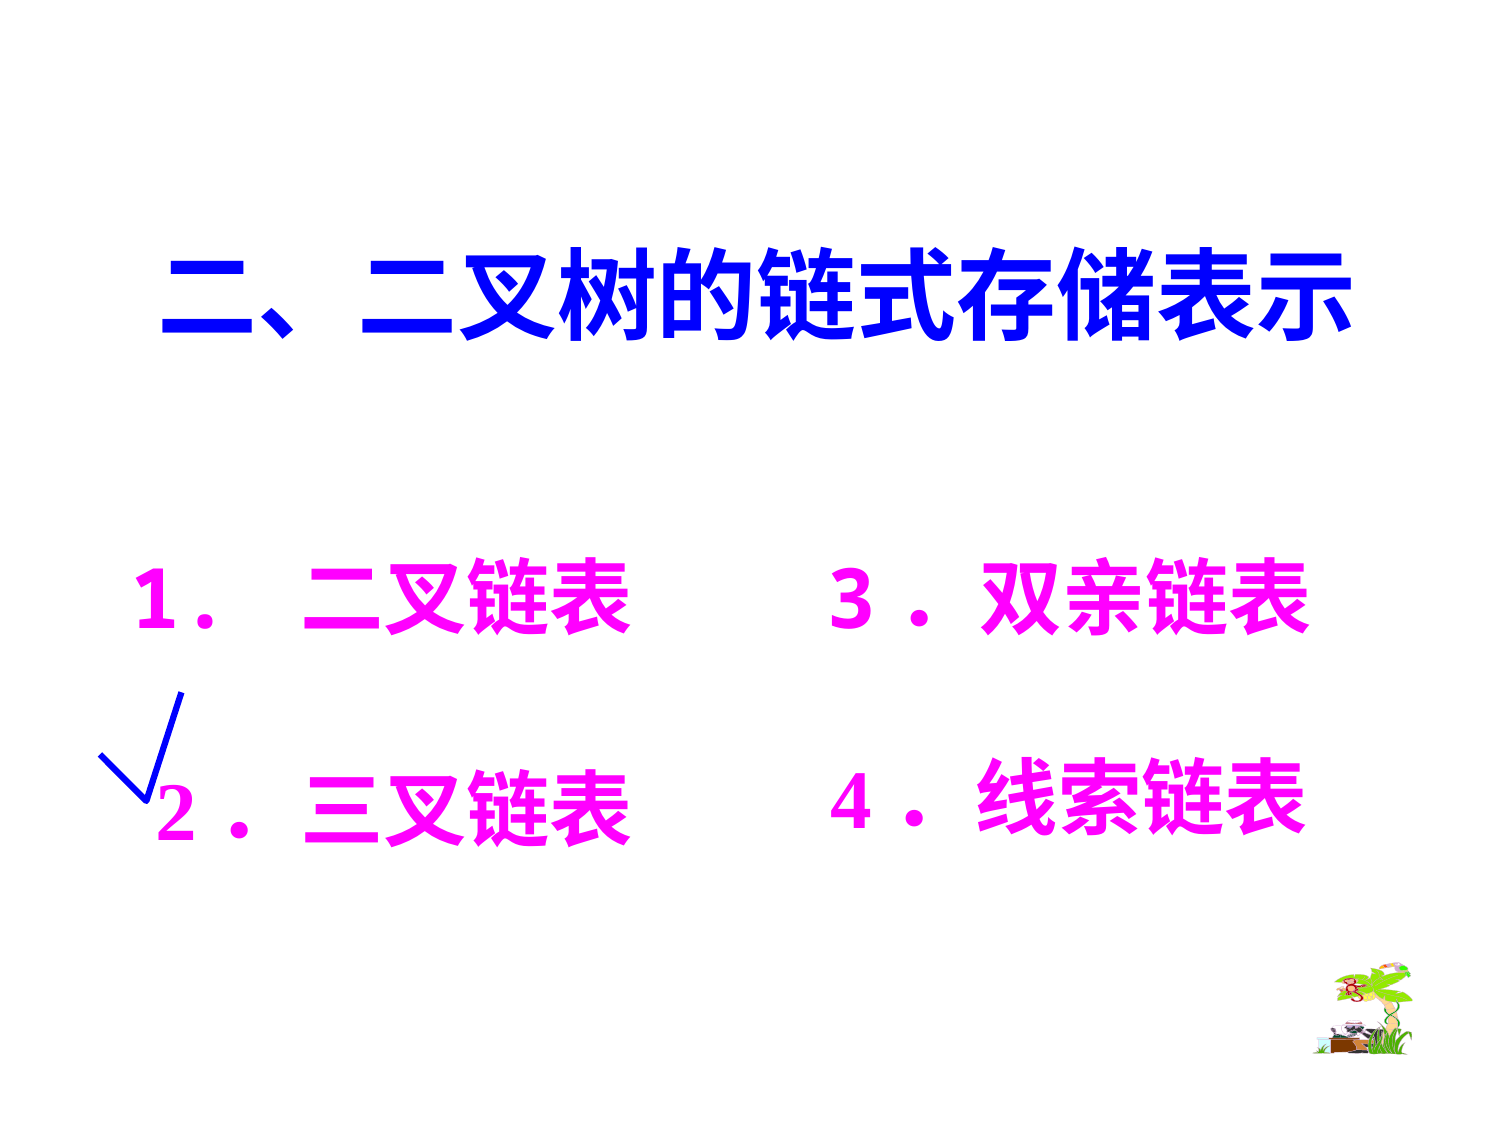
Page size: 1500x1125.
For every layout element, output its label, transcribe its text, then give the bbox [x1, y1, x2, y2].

text_box 1. 二叉链表 [115, 537, 648, 653]
text_box 4．线索链表 [815, 737, 1323, 853]
text_box 2．三叉链表 [140, 750, 648, 865]
text_box 二、二叉树的链式存储表示 [142, 224, 1373, 360]
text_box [1312, 962, 1413, 1055]
text_box 3．双亲链表 [811, 537, 1328, 653]
text_box [102, 695, 181, 801]
